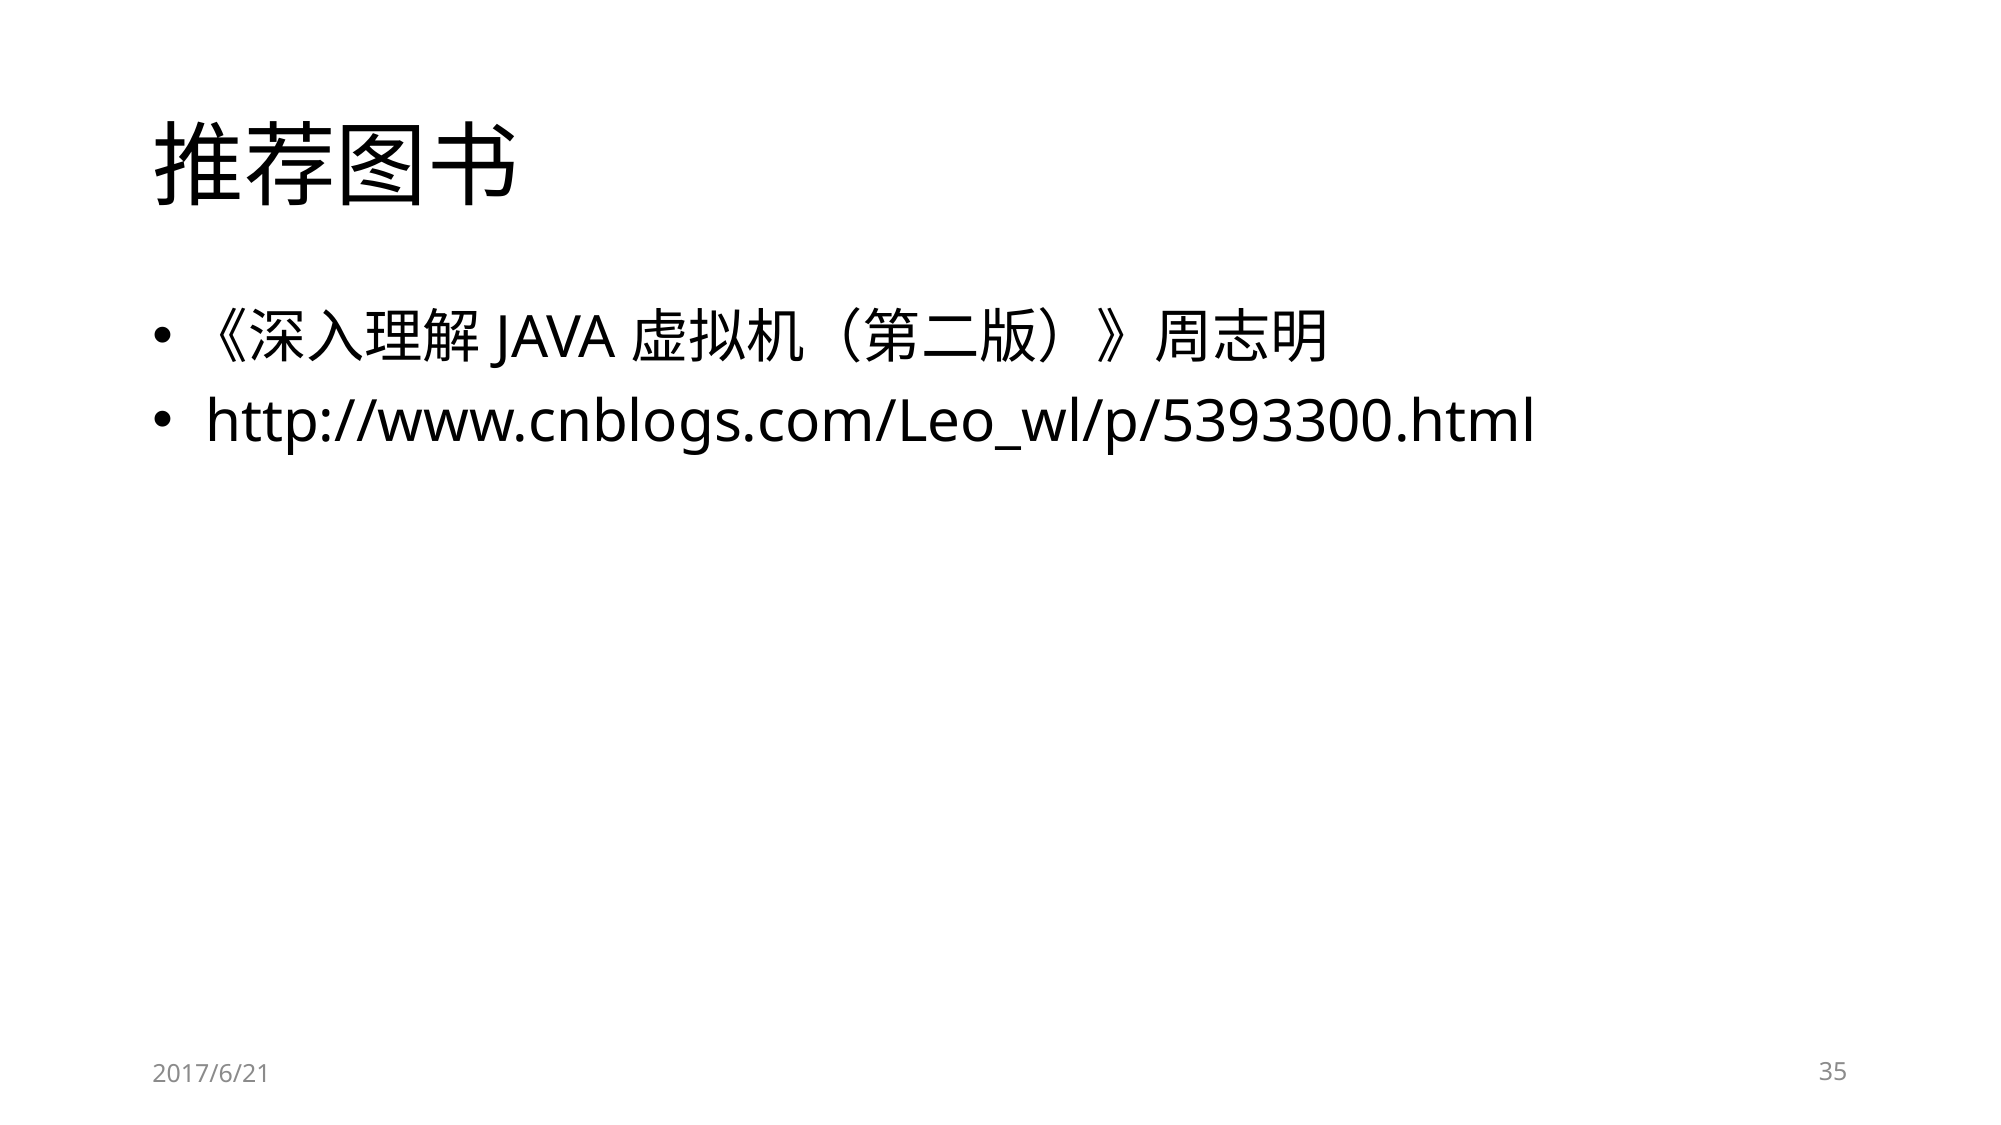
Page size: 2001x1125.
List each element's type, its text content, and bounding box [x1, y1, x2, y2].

slide_number 35 [1412, 1042, 1863, 1103]
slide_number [137, 1042, 588, 1103]
title 推荐图书 [137, 59, 1863, 278]
list 《深入理解JAVA虚拟机（第二版）》周志明 http://www.cnblogs.com/Leo_wl/p/5393300.html [137, 299, 1863, 1014]
